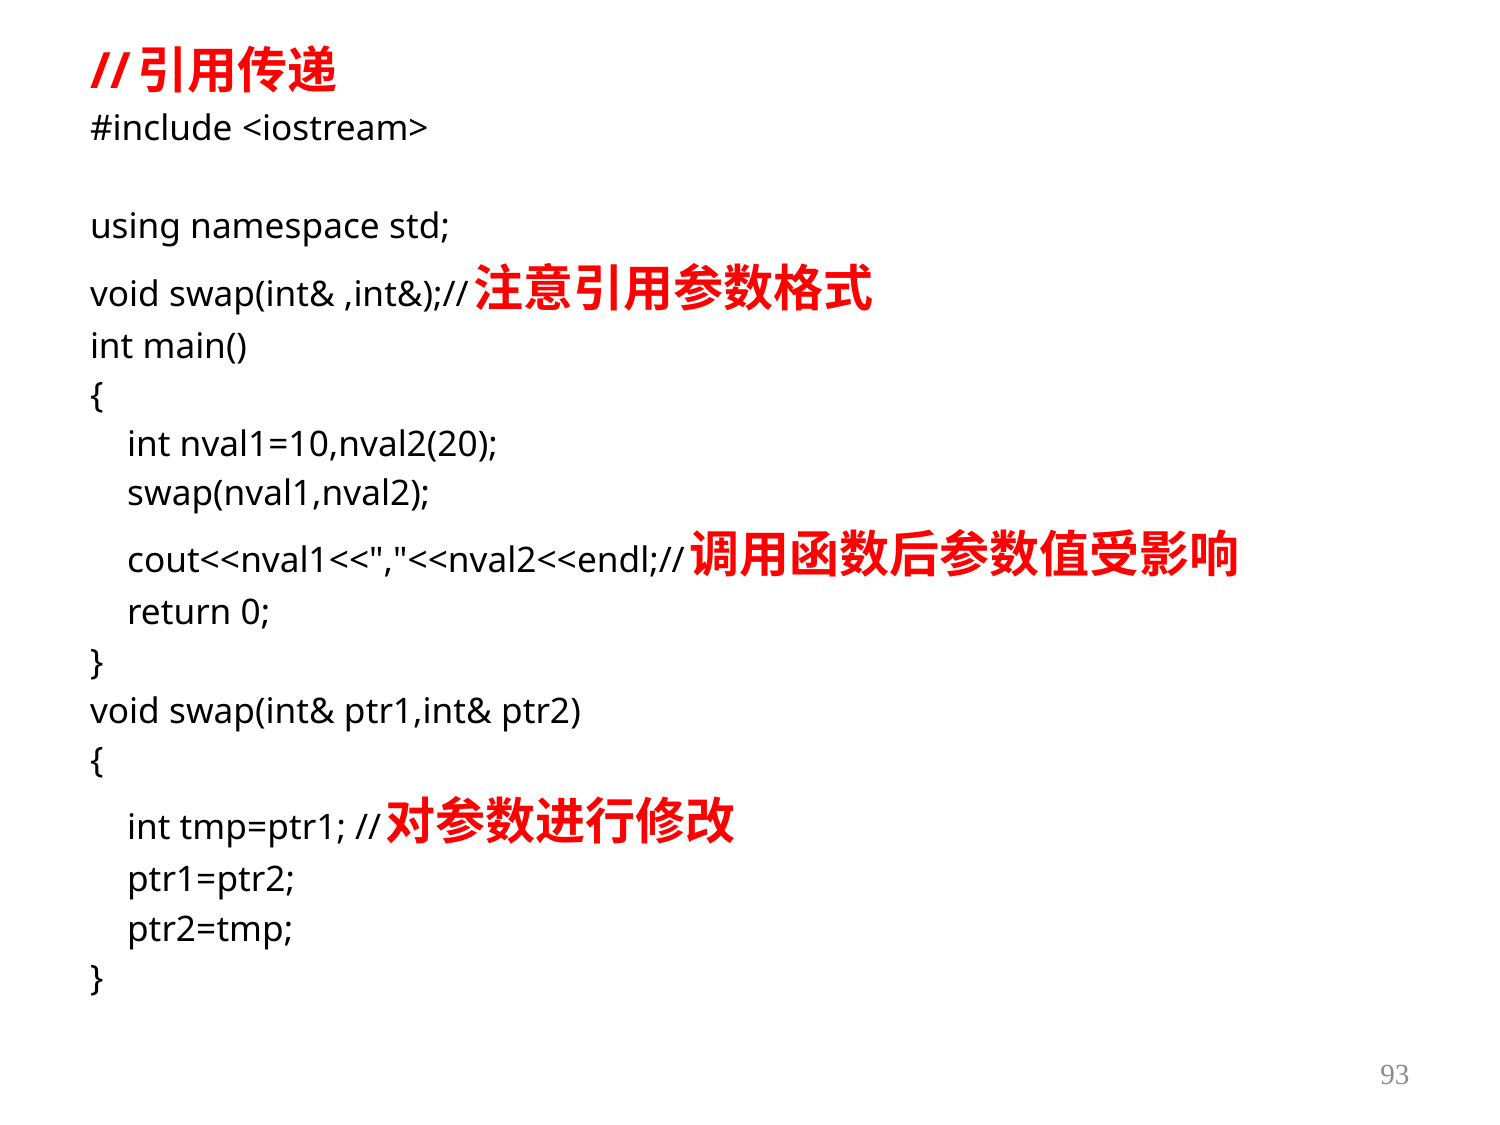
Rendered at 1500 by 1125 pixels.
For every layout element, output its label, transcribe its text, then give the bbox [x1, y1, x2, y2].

list //引用传递 #include <iostream> using namespace std; void swap(int& ,int&);//注意引用参数格式 int main() { int nval1=10,nval2(20); swap(nval1,nval2); cout<<nval1<<","<<nval2<<endl;//调用函数后参数值受影响 return 0; } void swap(int& ptr1,int& ptr2) { int tmp=ptr1; //对参数进行修改 ptr1=ptr2; ptr2=tmp; } [75, 30, 1425, 1005]
slide_number 93 [1074, 1042, 1425, 1103]
